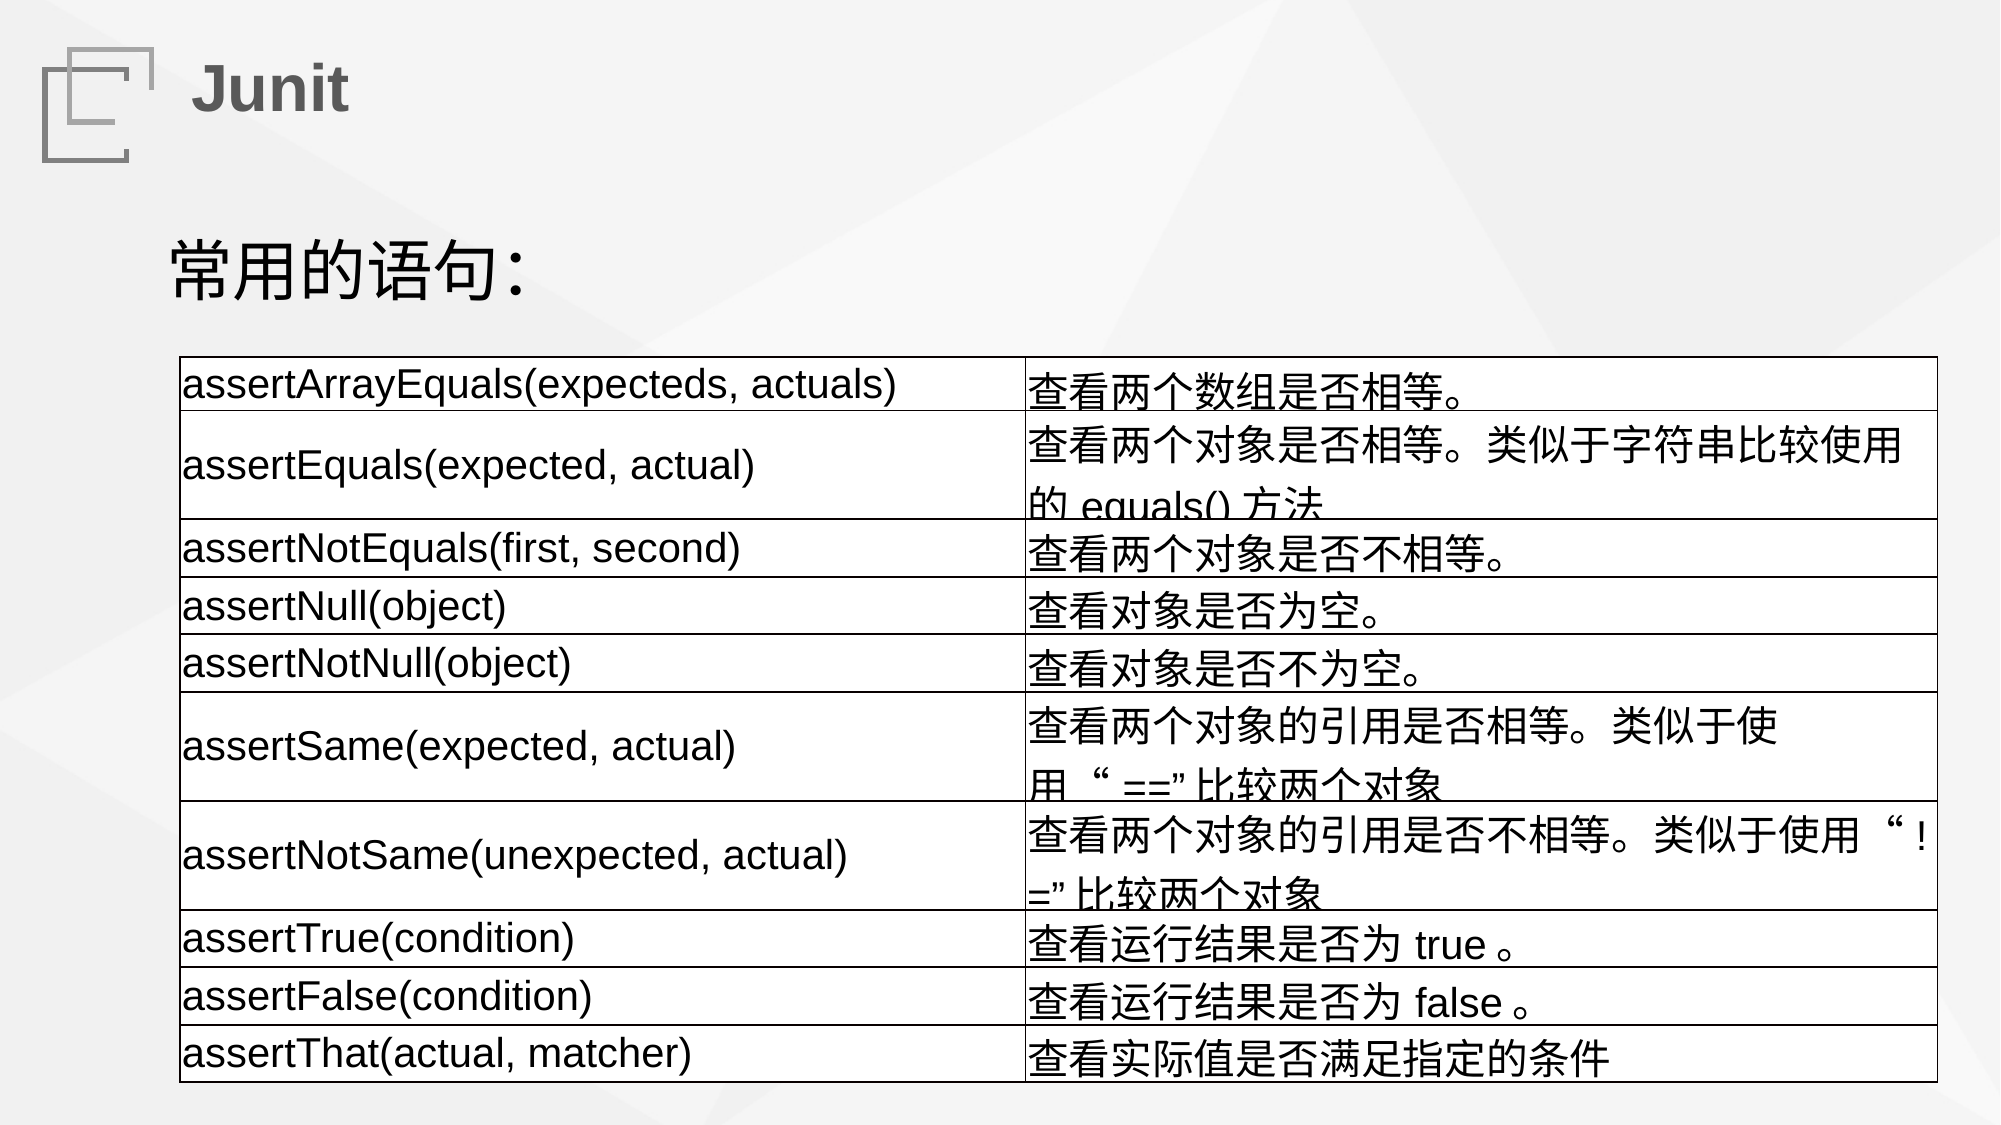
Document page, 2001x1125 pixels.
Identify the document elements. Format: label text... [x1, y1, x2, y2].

table_cell 查看实际值是否满足指定的条件 [1026, 1026, 1937, 1081]
table_cell 查看两个对象是否相等。类似于字符串比较使用的equals()方法 [1026, 411, 1937, 518]
table_cell assertNotSame(unexpected, actual) [181, 802, 1025, 909]
table_cell assertEquals(expected, actual) [181, 411, 1025, 518]
table_cell assertNotEquals(first, second) [181, 520, 1025, 576]
table_header assertArrayEquals(expecteds, actuals) [181, 358, 1025, 410]
table_cell assertFalse(condition) [181, 968, 1025, 1024]
table_cell 查看运行结果是否为true。 [1026, 911, 1937, 966]
table_cell assertTrue(condition) [181, 911, 1025, 966]
table_cell 查看对象是否不为空。 [1026, 635, 1937, 691]
table_cell 查看两个对象的引用是否相等。类似于使用“==”比较两个对象 [1026, 693, 1937, 800]
table_cell assertThat(actual, matcher) [181, 1026, 1025, 1081]
text_box [69, 48, 152, 123]
table_cell assertNotNull(object) [181, 635, 1025, 691]
picture [0, 0, 2001, 1125]
text_box [44, 68, 127, 162]
table_cell 查看两个对象的引用是否不相等。类似于使用“!=”比较两个对象 [1026, 802, 1937, 909]
text_box Junit [176, 36, 366, 132]
table_cell 查看两个对象是否不相等。 [1026, 520, 1937, 576]
table_cell 查看对象是否为空。 [1026, 578, 1937, 633]
table_cell assertNull(object) [181, 578, 1025, 633]
table_cell assertSame(expected, actual) [181, 693, 1025, 800]
table_header 查看两个数组是否相等。 [1026, 358, 1937, 410]
text_box 常用的语句： [151, 221, 1859, 316]
table_cell 查看运行结果是否为false。 [1026, 968, 1937, 1024]
